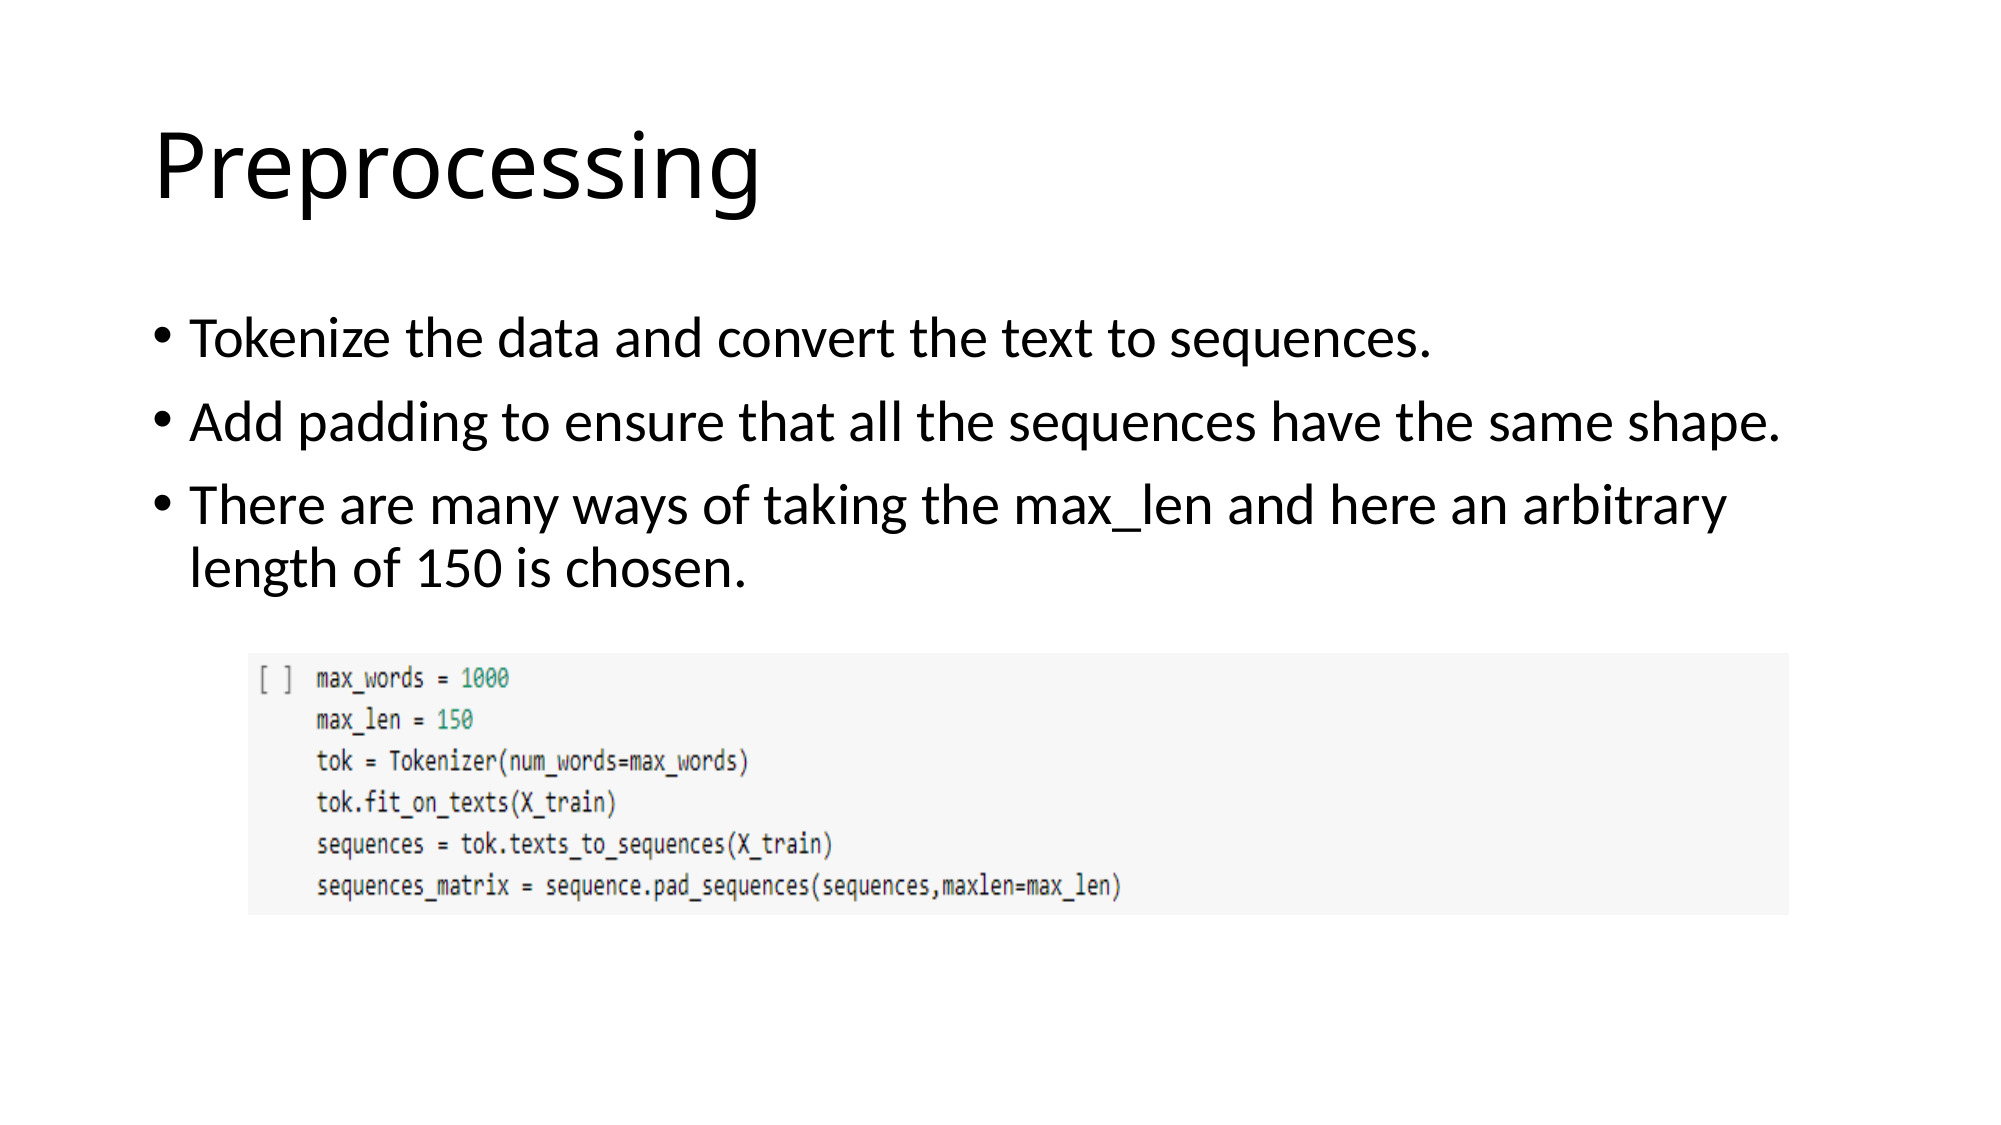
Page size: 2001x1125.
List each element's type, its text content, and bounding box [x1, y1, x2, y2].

picture [248, 652, 1789, 915]
title Preprocessing [137, 59, 1863, 278]
list Tokenize the data and convert the text to sequences. Add padding to ensure that all the sequences have the same shape. There are many ways of taking the max_len and here an arbitrary length of 150 is chosen. [137, 299, 1863, 1014]
